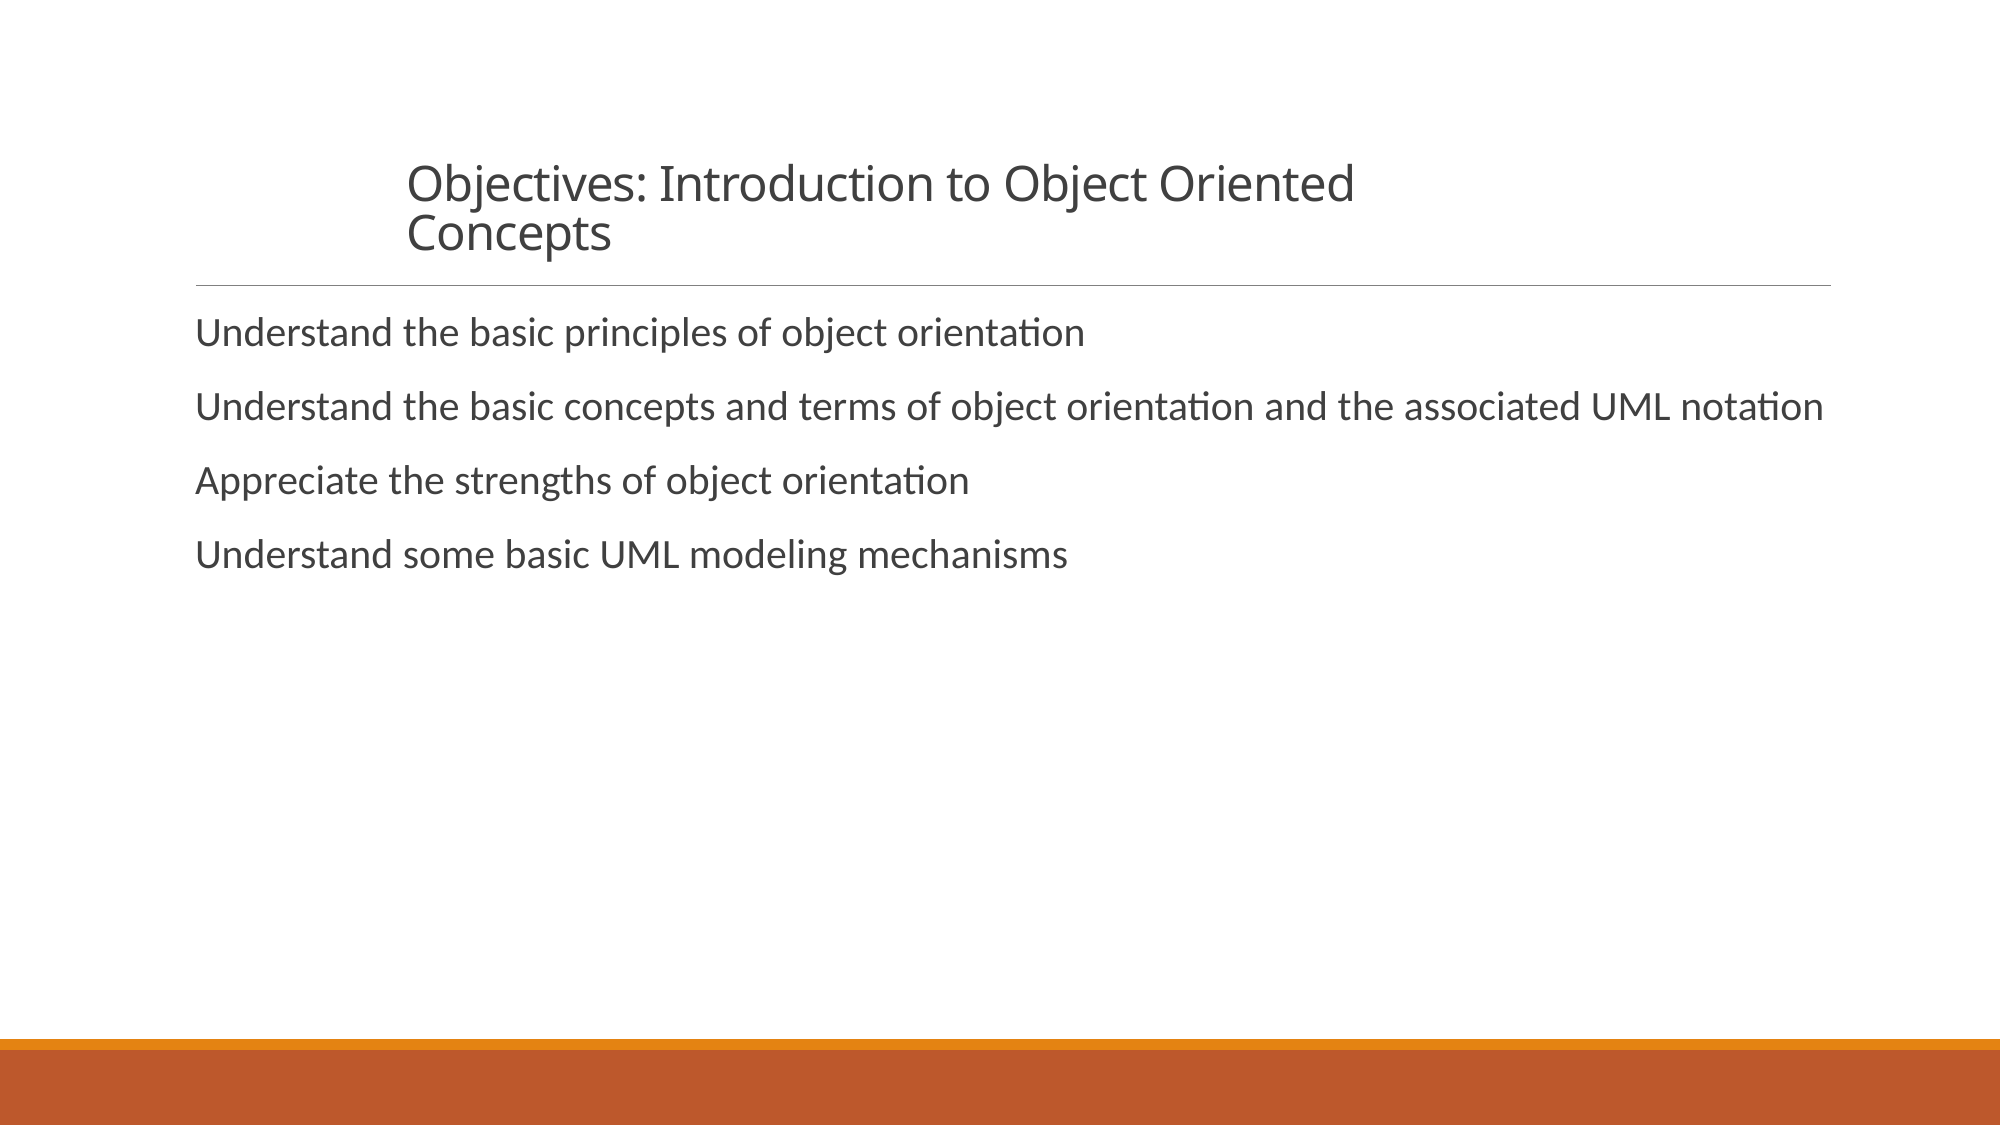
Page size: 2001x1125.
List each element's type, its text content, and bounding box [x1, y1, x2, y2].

list Understand the basic principles of object orientation Understand the basic concepts and terms of object orientation and the associated UML notation Appreciate the strengths of object orientation Understand some basic UML modeling mechanisms [180, 302, 1830, 963]
title Objectives: Introduction to Object Oriented Concepts [391, 152, 1433, 269]
